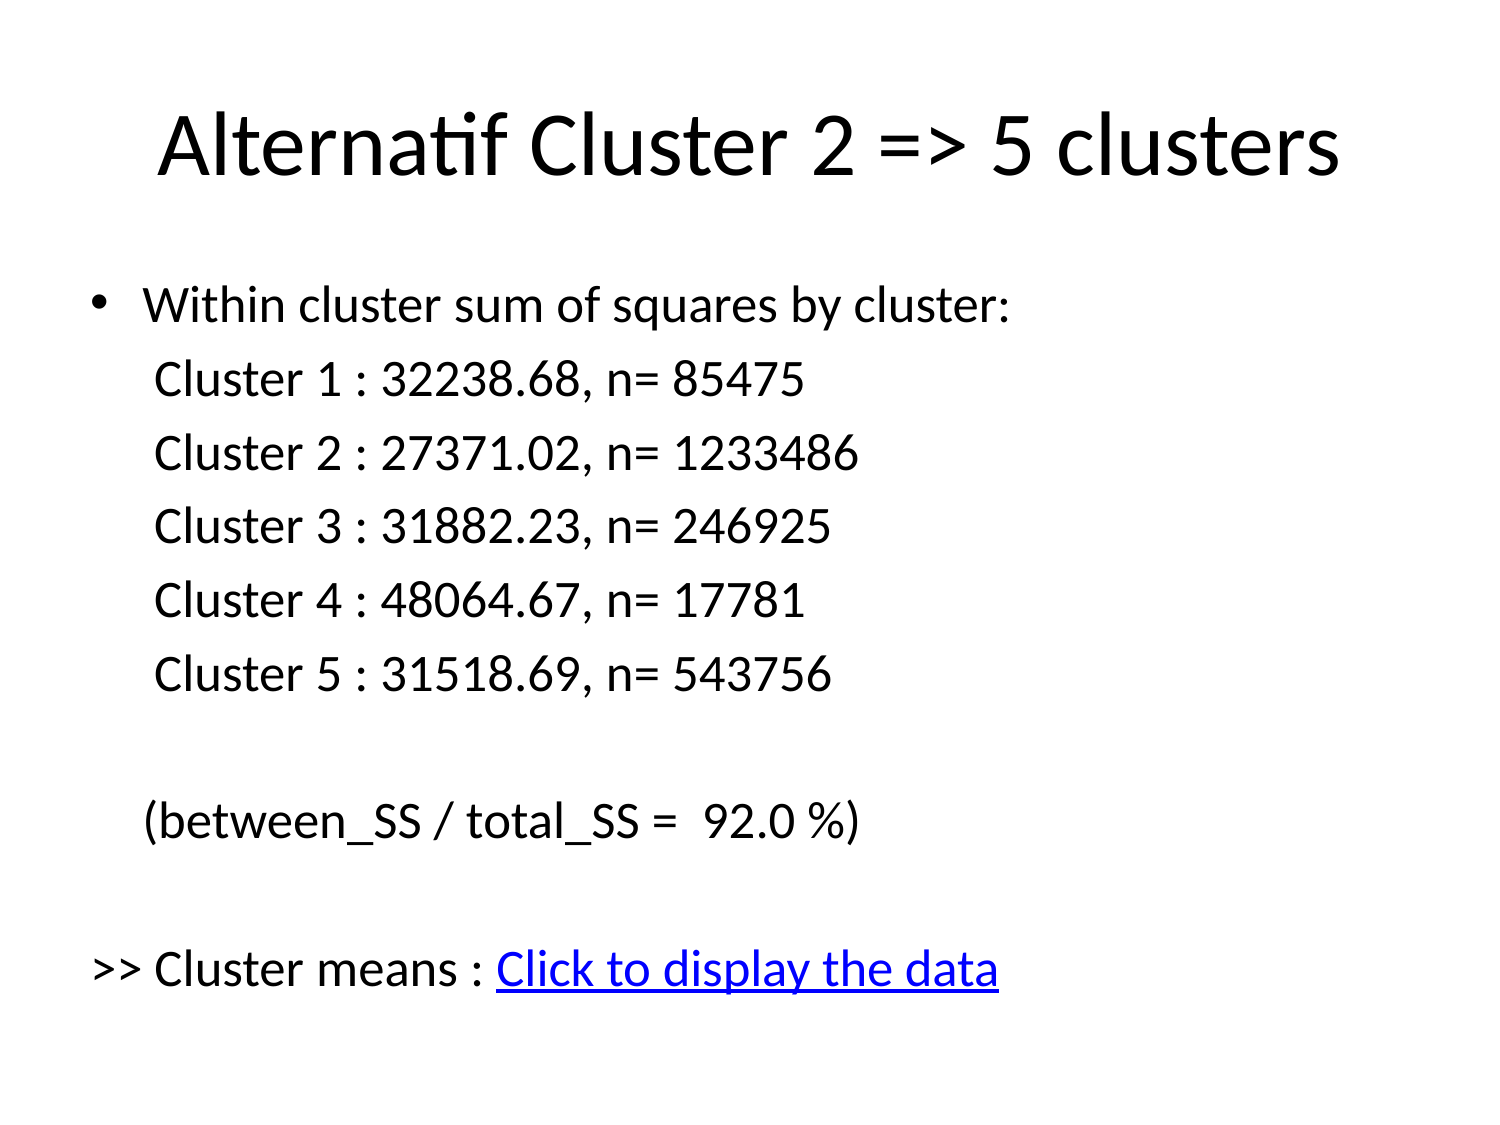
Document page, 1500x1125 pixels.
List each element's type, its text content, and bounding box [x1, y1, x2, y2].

list Within cluster sum of squares by cluster: Cluster 1 : 32238.68, n= 85475 Cluster 2 : 27371.02, n= 1233486 Cluster 3 : 31882.23, n= 246925 Cluster 4 : 48064.67, n= 17781 Cluster 5 : 31518.69, n= 543756 (between_SS / total_SS = 92.0 %) >> Cluster means : Click to display the data [75, 262, 1425, 1005]
title Alternatif Cluster 2 => 5 clusters [75, 45, 1425, 233]
